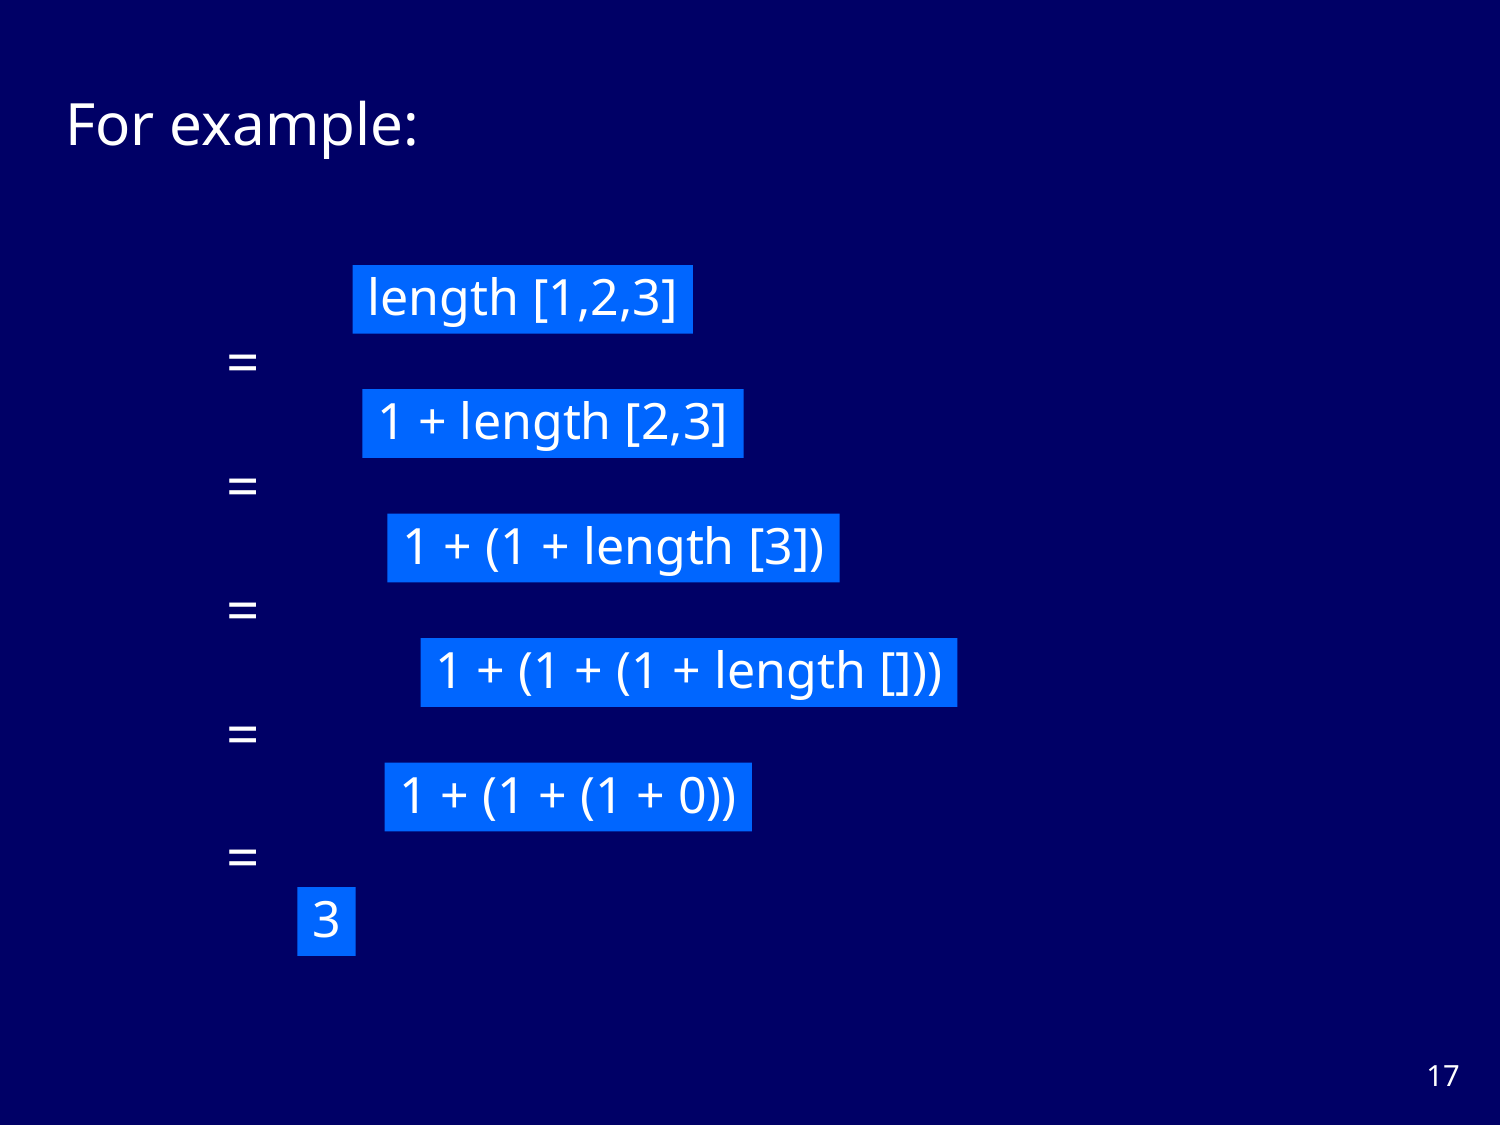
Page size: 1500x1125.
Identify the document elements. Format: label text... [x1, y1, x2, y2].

text_box length [1,2,3] [352, 265, 693, 315]
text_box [206, 440, 931, 564]
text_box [206, 564, 1082, 708]
text_box For example: [50, 79, 434, 165]
slide_number 16 [1374, 1049, 1476, 1101]
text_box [206, 688, 841, 832]
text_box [206, 316, 811, 440]
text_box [206, 812, 357, 957]
